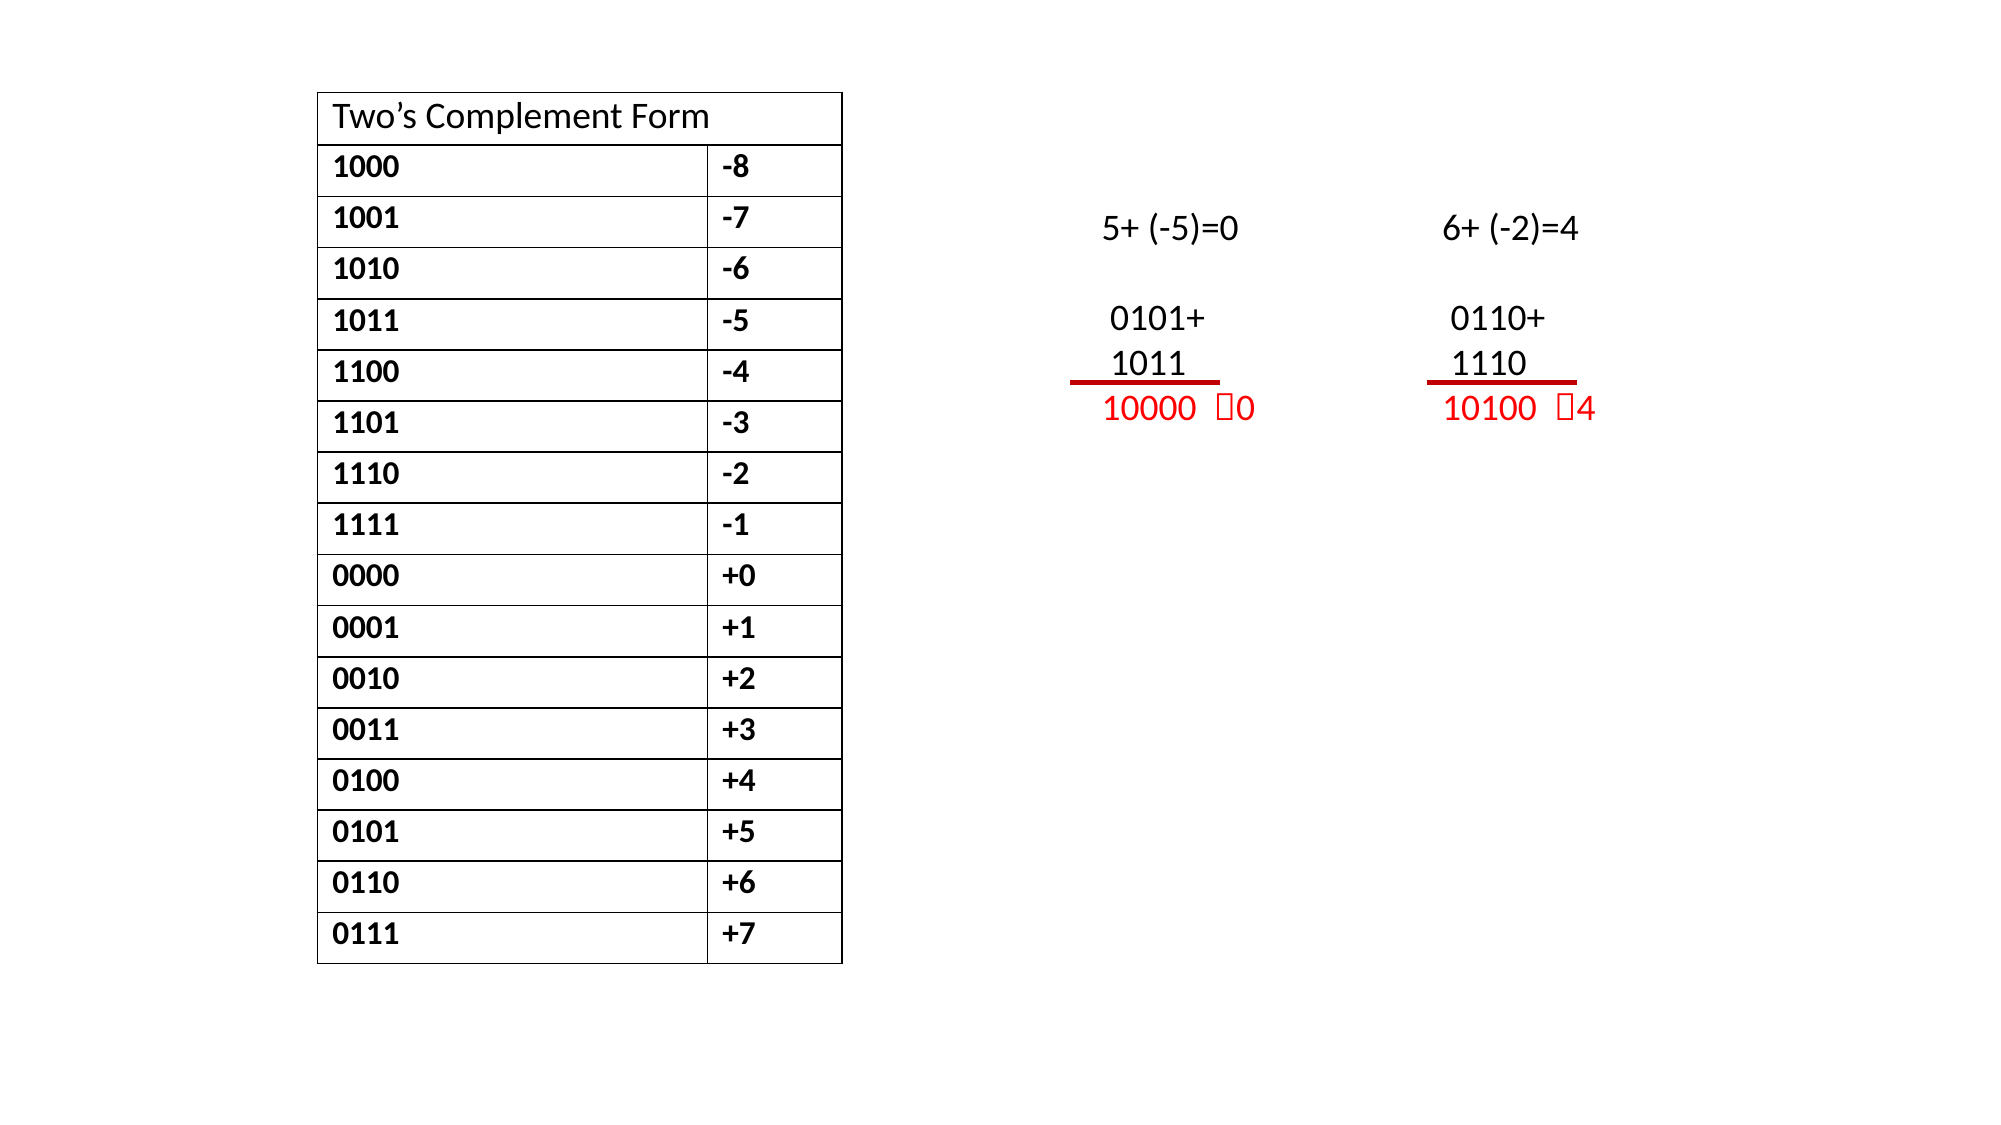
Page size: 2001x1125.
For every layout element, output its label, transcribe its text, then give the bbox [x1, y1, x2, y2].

table_cell +5 [708, 811, 841, 860]
table_cell 1011 [318, 300, 707, 349]
text_box 5+ (-5)=0 0101+ 1011 10000 0 [1086, 195, 1364, 481]
table_cell +6 [708, 862, 841, 912]
table_cell 1110 [318, 453, 707, 502]
table_cell -4 [708, 351, 841, 400]
table_cell 0011 [318, 709, 707, 758]
table_cell +4 [708, 760, 841, 809]
table_cell -6 [708, 248, 841, 298]
table_cell 1000 [318, 146, 707, 196]
table_cell -3 [708, 402, 841, 451]
table_cell 0111 [318, 913, 707, 963]
table_cell 1010 [318, 248, 707, 298]
table_cell 1111 [318, 504, 707, 554]
table_cell 0100 [318, 760, 707, 809]
table_cell +0 [708, 555, 841, 605]
table_cell -5 [708, 300, 841, 349]
table_cell 0001 [318, 606, 707, 656]
table_cell 1100 [318, 351, 707, 400]
table_cell +3 [708, 709, 841, 758]
table_cell 0000 [318, 555, 707, 605]
table_cell +1 [708, 606, 841, 656]
table_cell 1101 [318, 402, 707, 451]
table_cell 0010 [318, 658, 707, 707]
table_cell -2 [708, 453, 841, 502]
table_cell 0101 [318, 811, 707, 860]
table_cell +7 [708, 913, 841, 963]
table_cell +2 [708, 658, 841, 707]
table_cell 0110 [318, 862, 707, 912]
table_cell -1 [708, 504, 841, 554]
table_cell 1001 [318, 197, 707, 247]
table_header Two’s Complement Form [318, 93, 841, 144]
text_box 6+ (-2)=4 0110+ 1110 10100 4 [1427, 195, 1704, 481]
table_cell -8 [708, 146, 841, 196]
table_cell -7 [708, 197, 841, 247]
